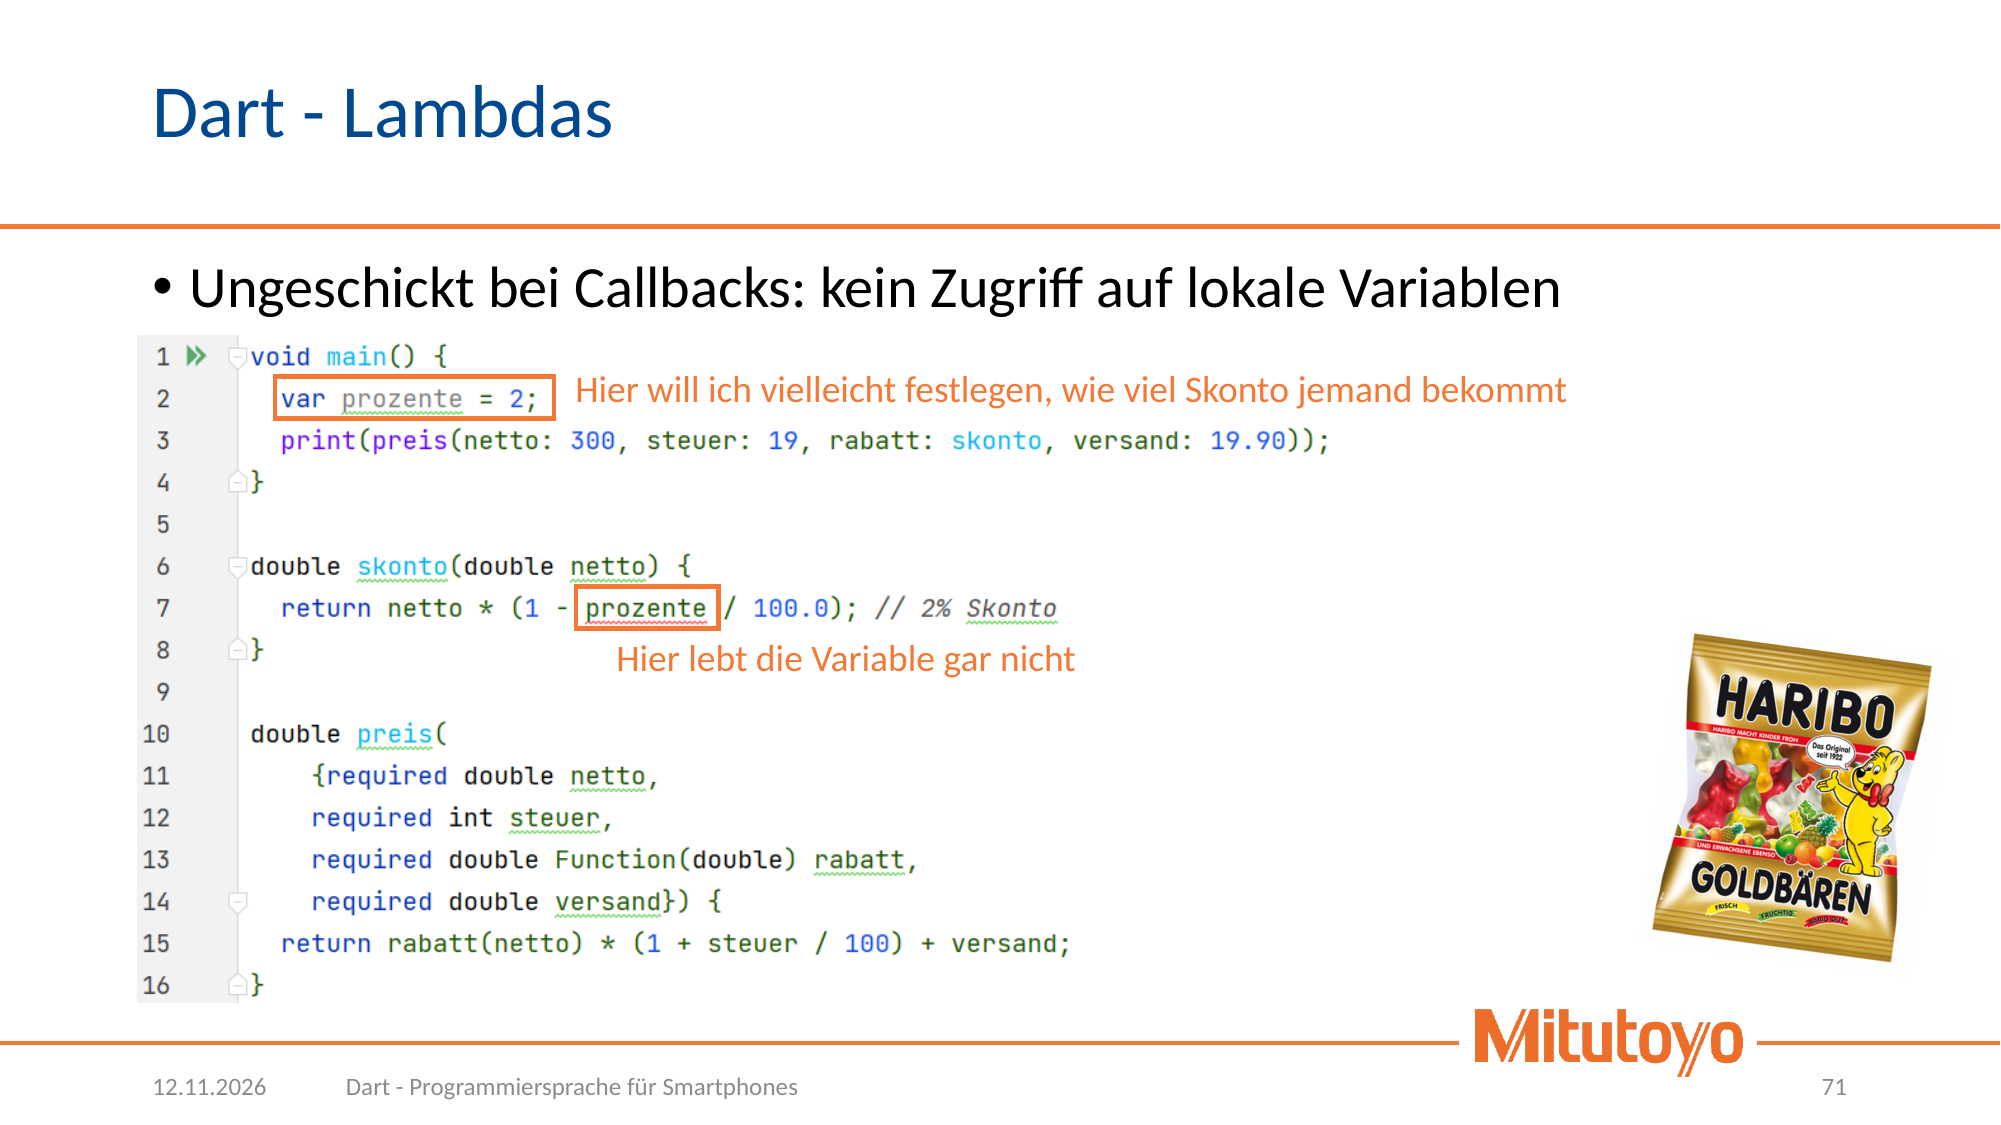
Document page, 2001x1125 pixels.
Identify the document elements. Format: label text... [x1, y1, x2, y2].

picture [137, 335, 1337, 1003]
list Ungeschickt bei Callbacks: kein Zugriff auf lokale Variablen [137, 249, 1863, 1012]
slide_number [137, 1055, 313, 1116]
picture [1639, 621, 1954, 977]
text_box Hier will ich vielleicht festlegen, wie viel Skonto jemand bekommt [1337, 357, 1583, 418]
slide_number 71 [1743, 1055, 1863, 1116]
picture [1475, 1012, 1744, 1077]
title Dart - Lambdas [137, 24, 1863, 203]
footer Dart - Programmiersprache für Smartphones [330, 1055, 1721, 1116]
